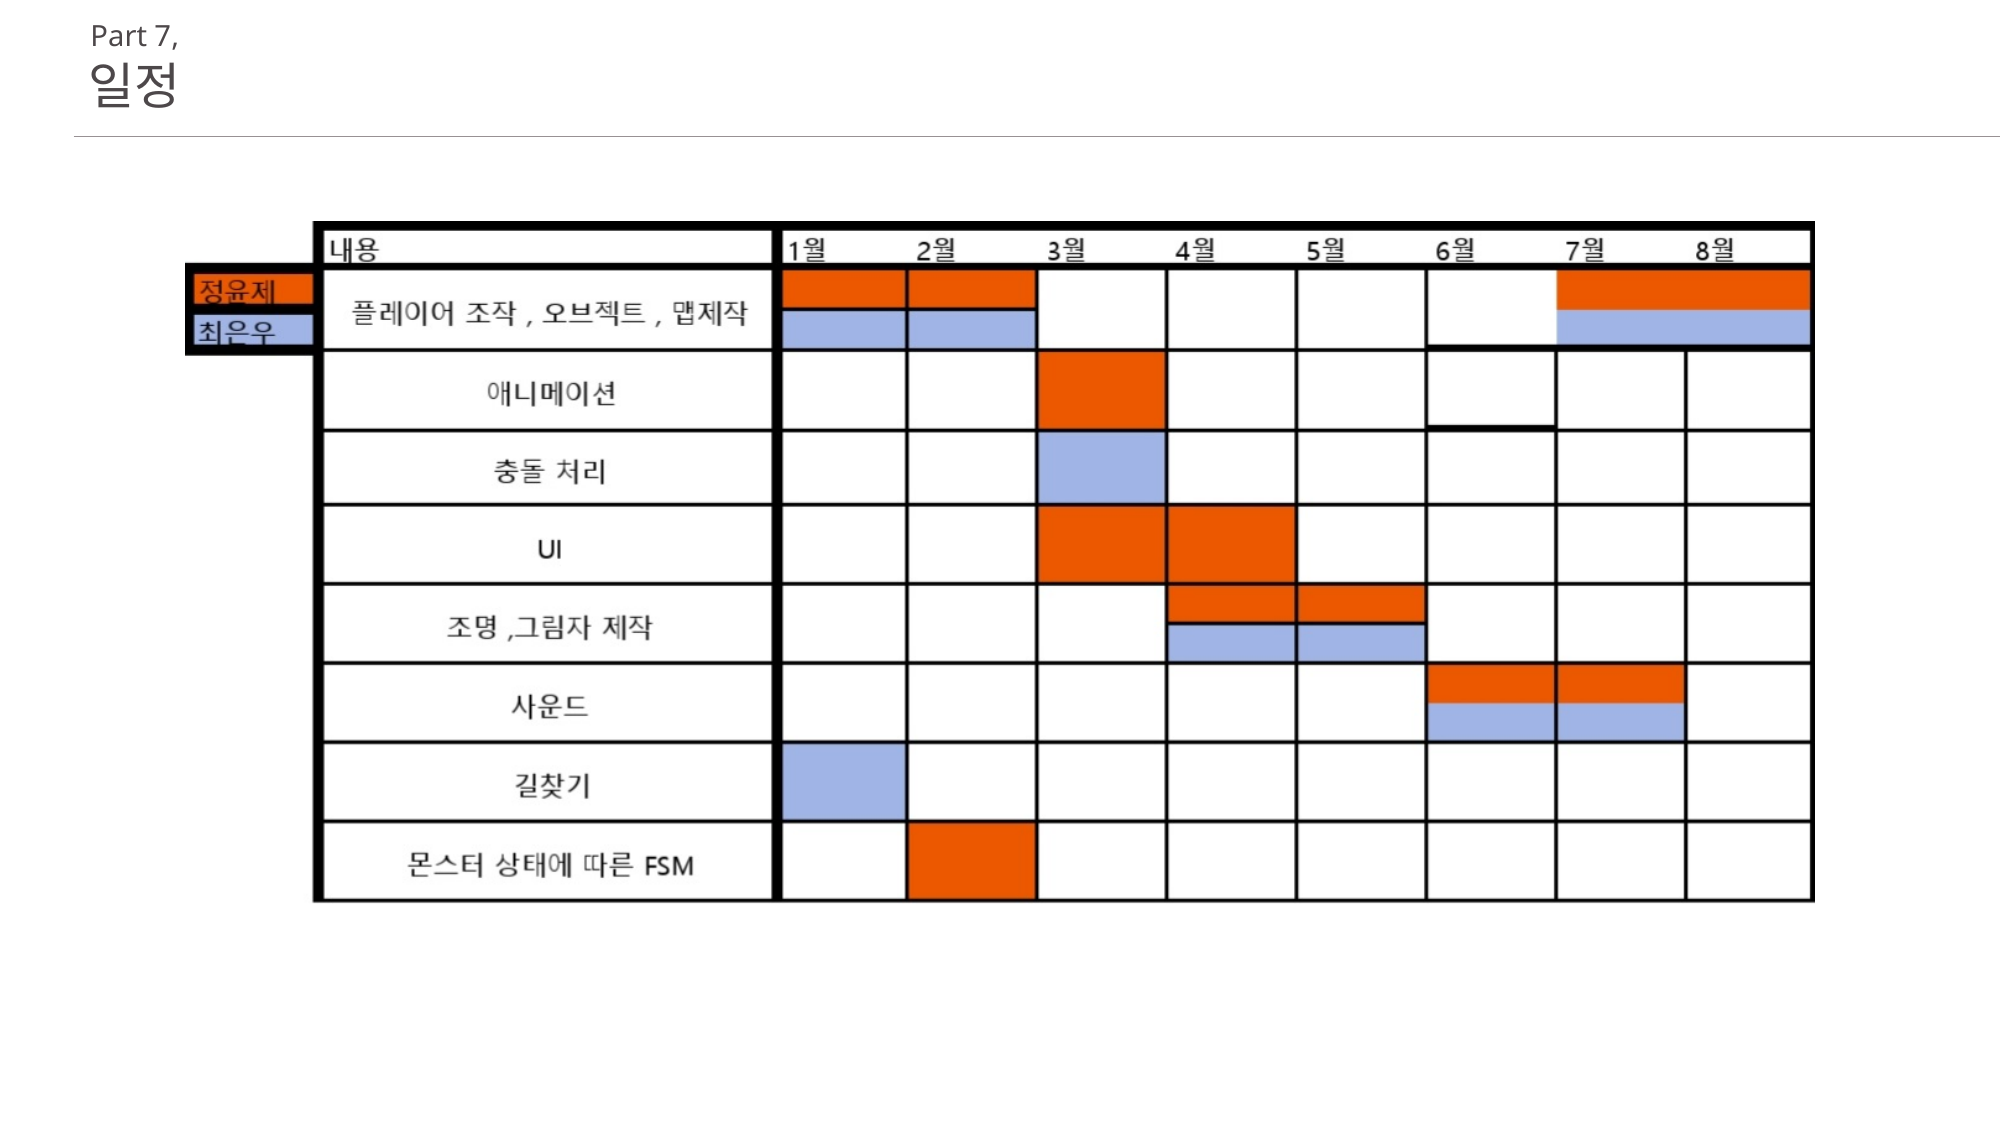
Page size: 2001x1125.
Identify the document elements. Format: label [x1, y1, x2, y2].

text_box [73, 10, 197, 123]
picture [185, 221, 1815, 904]
